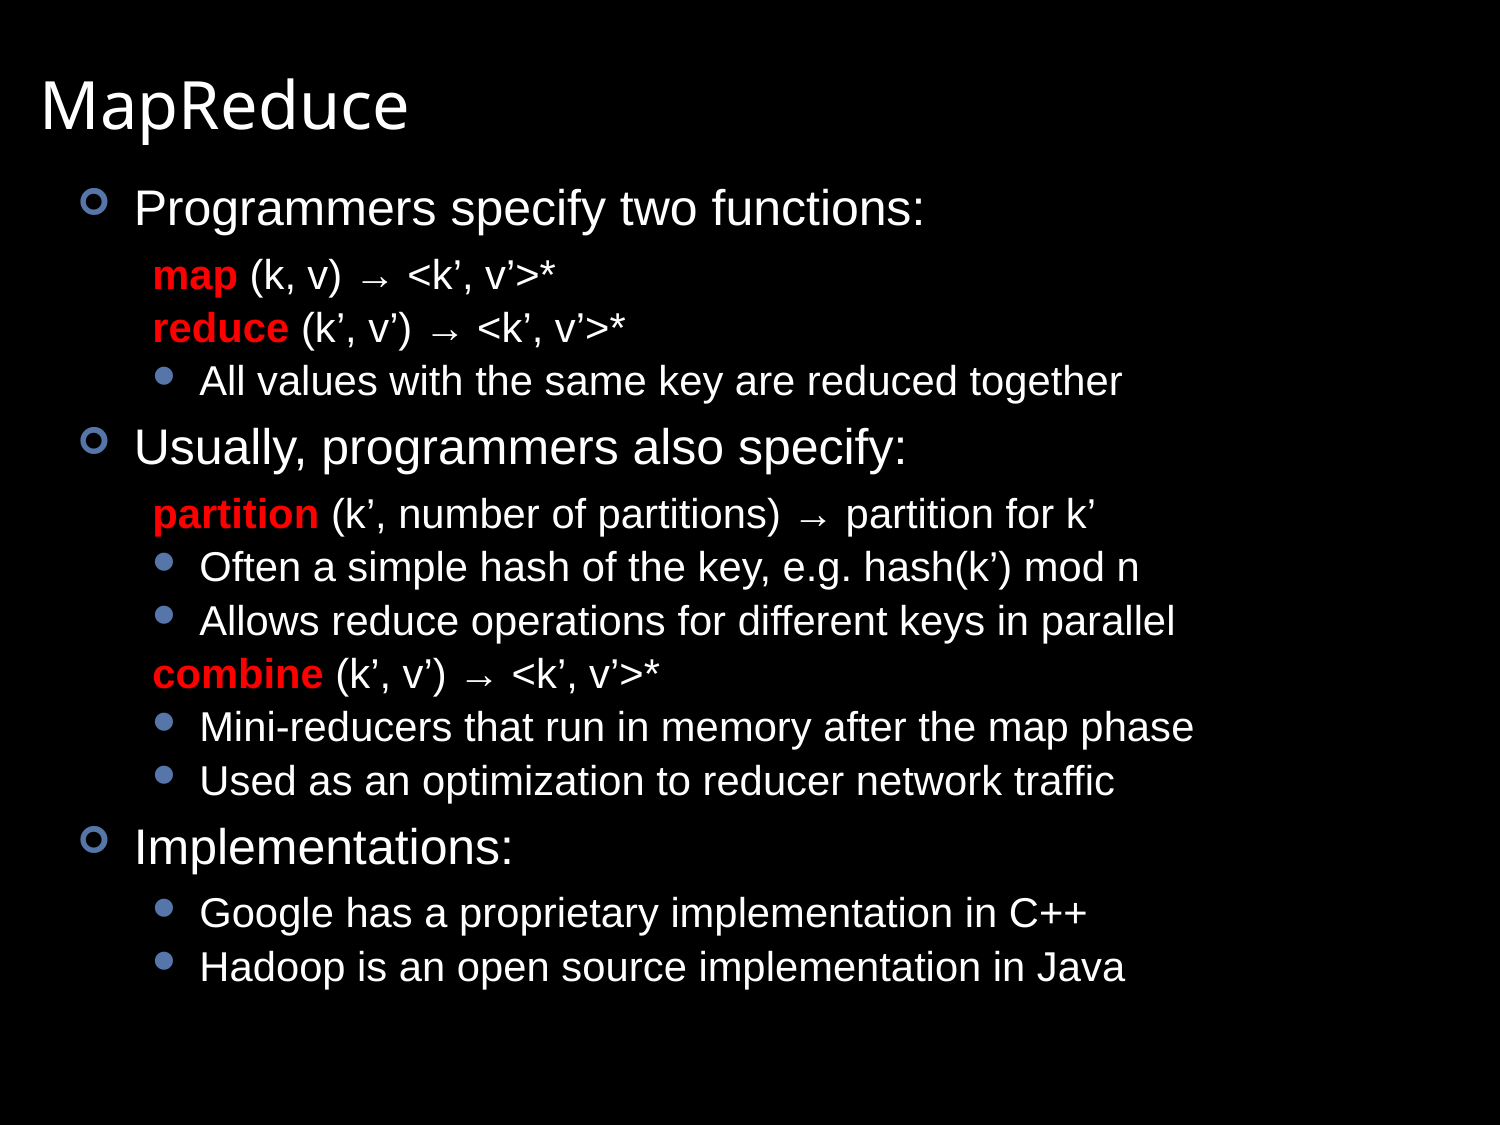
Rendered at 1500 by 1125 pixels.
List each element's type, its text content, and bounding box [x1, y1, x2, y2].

list Programmers specify two functions: map (k, v) → <k’, v’>* reduce (k’, v’) → <k’, v’>* All values with the same key are reduced together Usually, programmers also specify: partition (k’, number of partitions) → partition for k’ Often a simple hash of the key, e.g. hash(k’) mod n Allows reduce operations for different keys in parallel combine (k’, v’) → <k’, v’>* Mini-reducers that run in memory after the map phase Used as an optimization to reducer network traffic Implementations: Google has a proprietary implementation in C++ Hadoop is an open source implementation in Java [62, 174, 1451, 1013]
title MapReduce [24, 18, 1451, 188]
